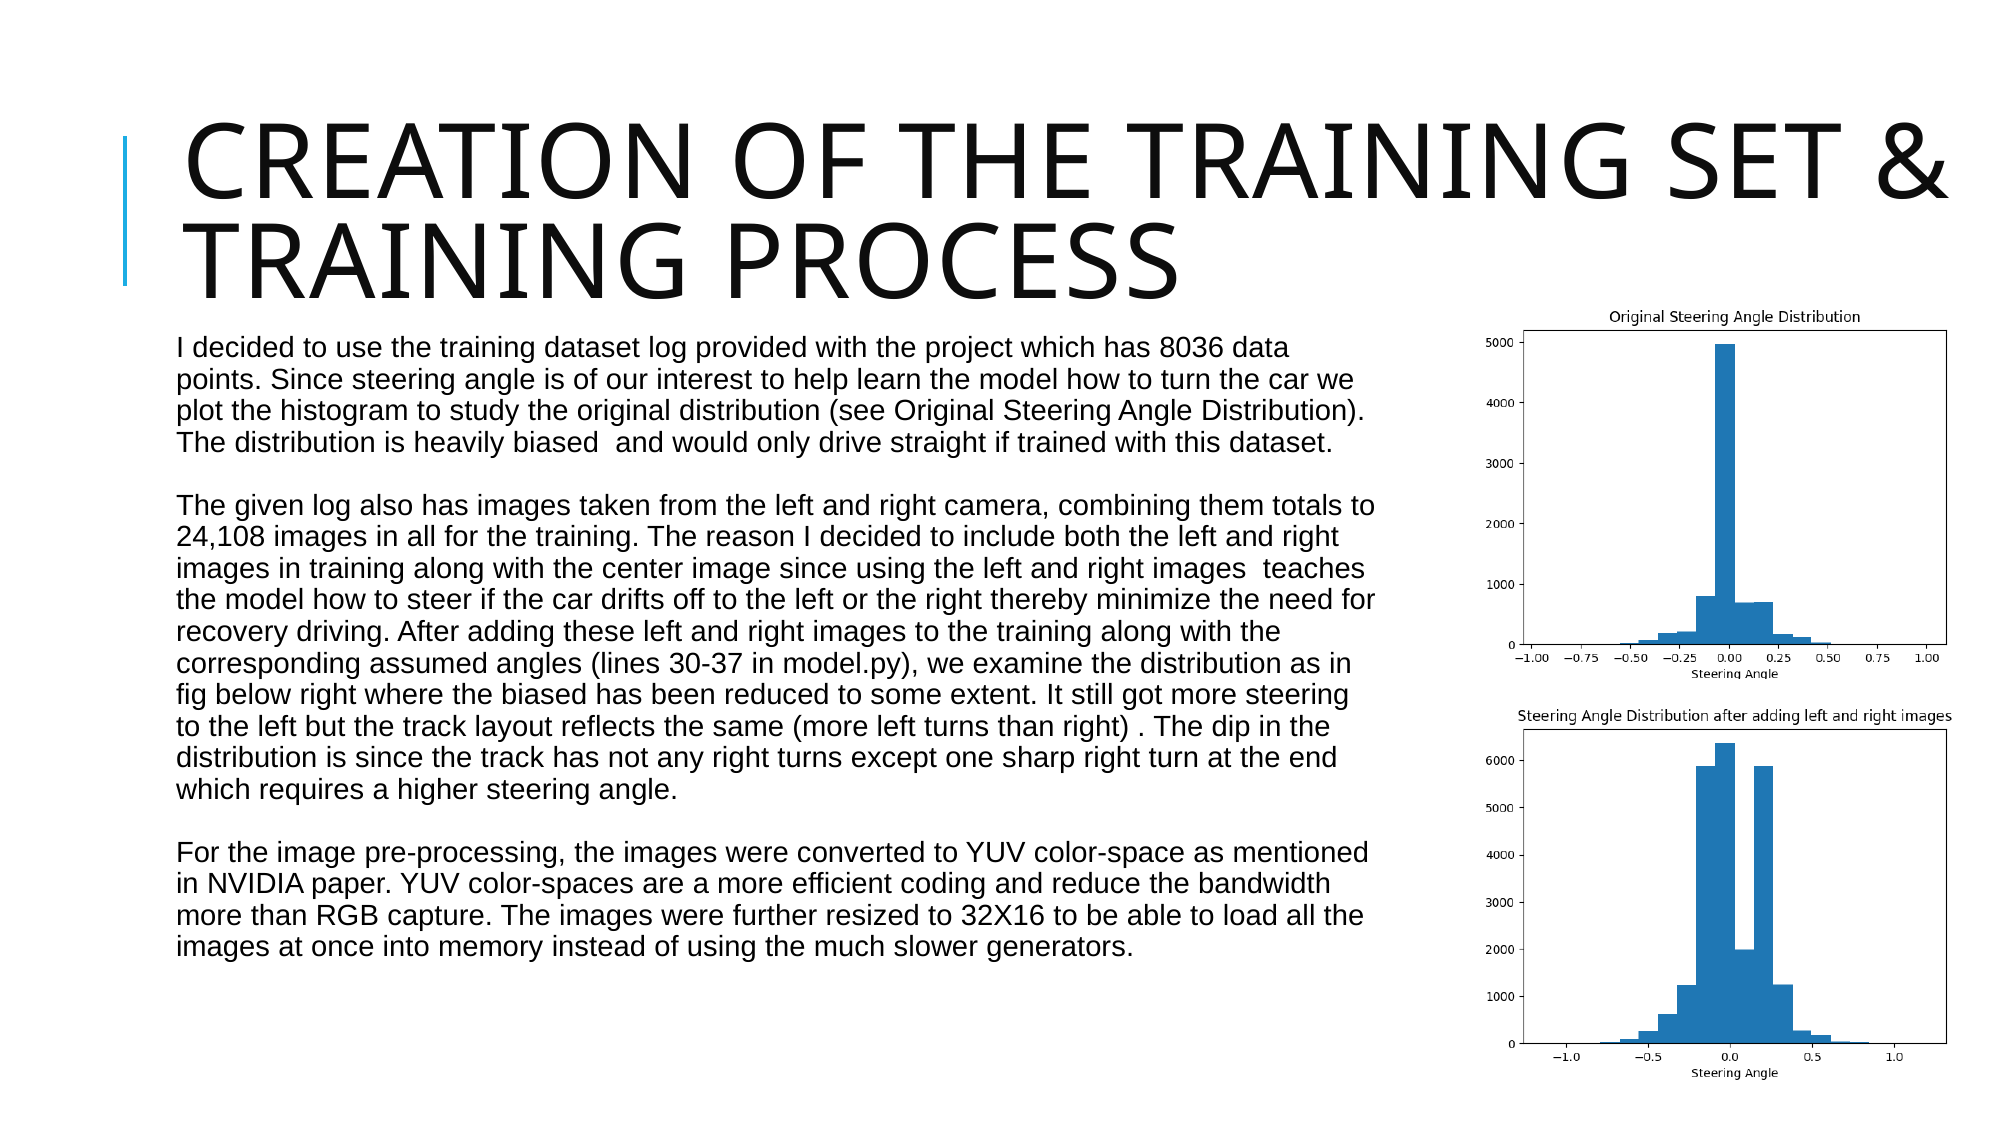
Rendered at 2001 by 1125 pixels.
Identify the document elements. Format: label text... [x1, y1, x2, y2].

list I decided to use the training dataset log provided with the project which has 8036 data points. Since steering angle is of our interest to help learn the model how to turn the car we plot the histogram to study the original distribution (see Original Steering Angle Distribution). The distribution is heavily biased and would only drive straight if trained with this dataset. The given log also has images taken from the left and right camera, combining them totals to 24,108 images in all for the training. The reason I decided to include both the left and right images in training along with the center image since using the left and right images teaches the model how to steer if the car drifts off to the left or the right thereby minimize the need for recovery driving. After adding these left and right images to the training along with the corresponding assumed angles (lines 30-37 in model.py), we examine the distribution as in fig below right where the biased has been reduced to some extent. It still got more steering to the left but the track layout reflects the same (more left turns than right) . The dip in the distribution is since the track has not any right turns except one sharp right turn at the end which requires a higher steering angle. For the image pre-processing, the images were converted to YUV color-space as mentioned in NVIDIA paper. YUV color-spaces are a more efficient coding and reduce the bandwidth more than RGB capture. The images were further resized to 32X16 to be able to load all the images at once into memory instead of using the much slower generators. [168, 324, 1386, 1053]
title Creation of the Training Set & Training Process [168, 96, 1976, 342]
picture [1455, 280, 2000, 1088]
